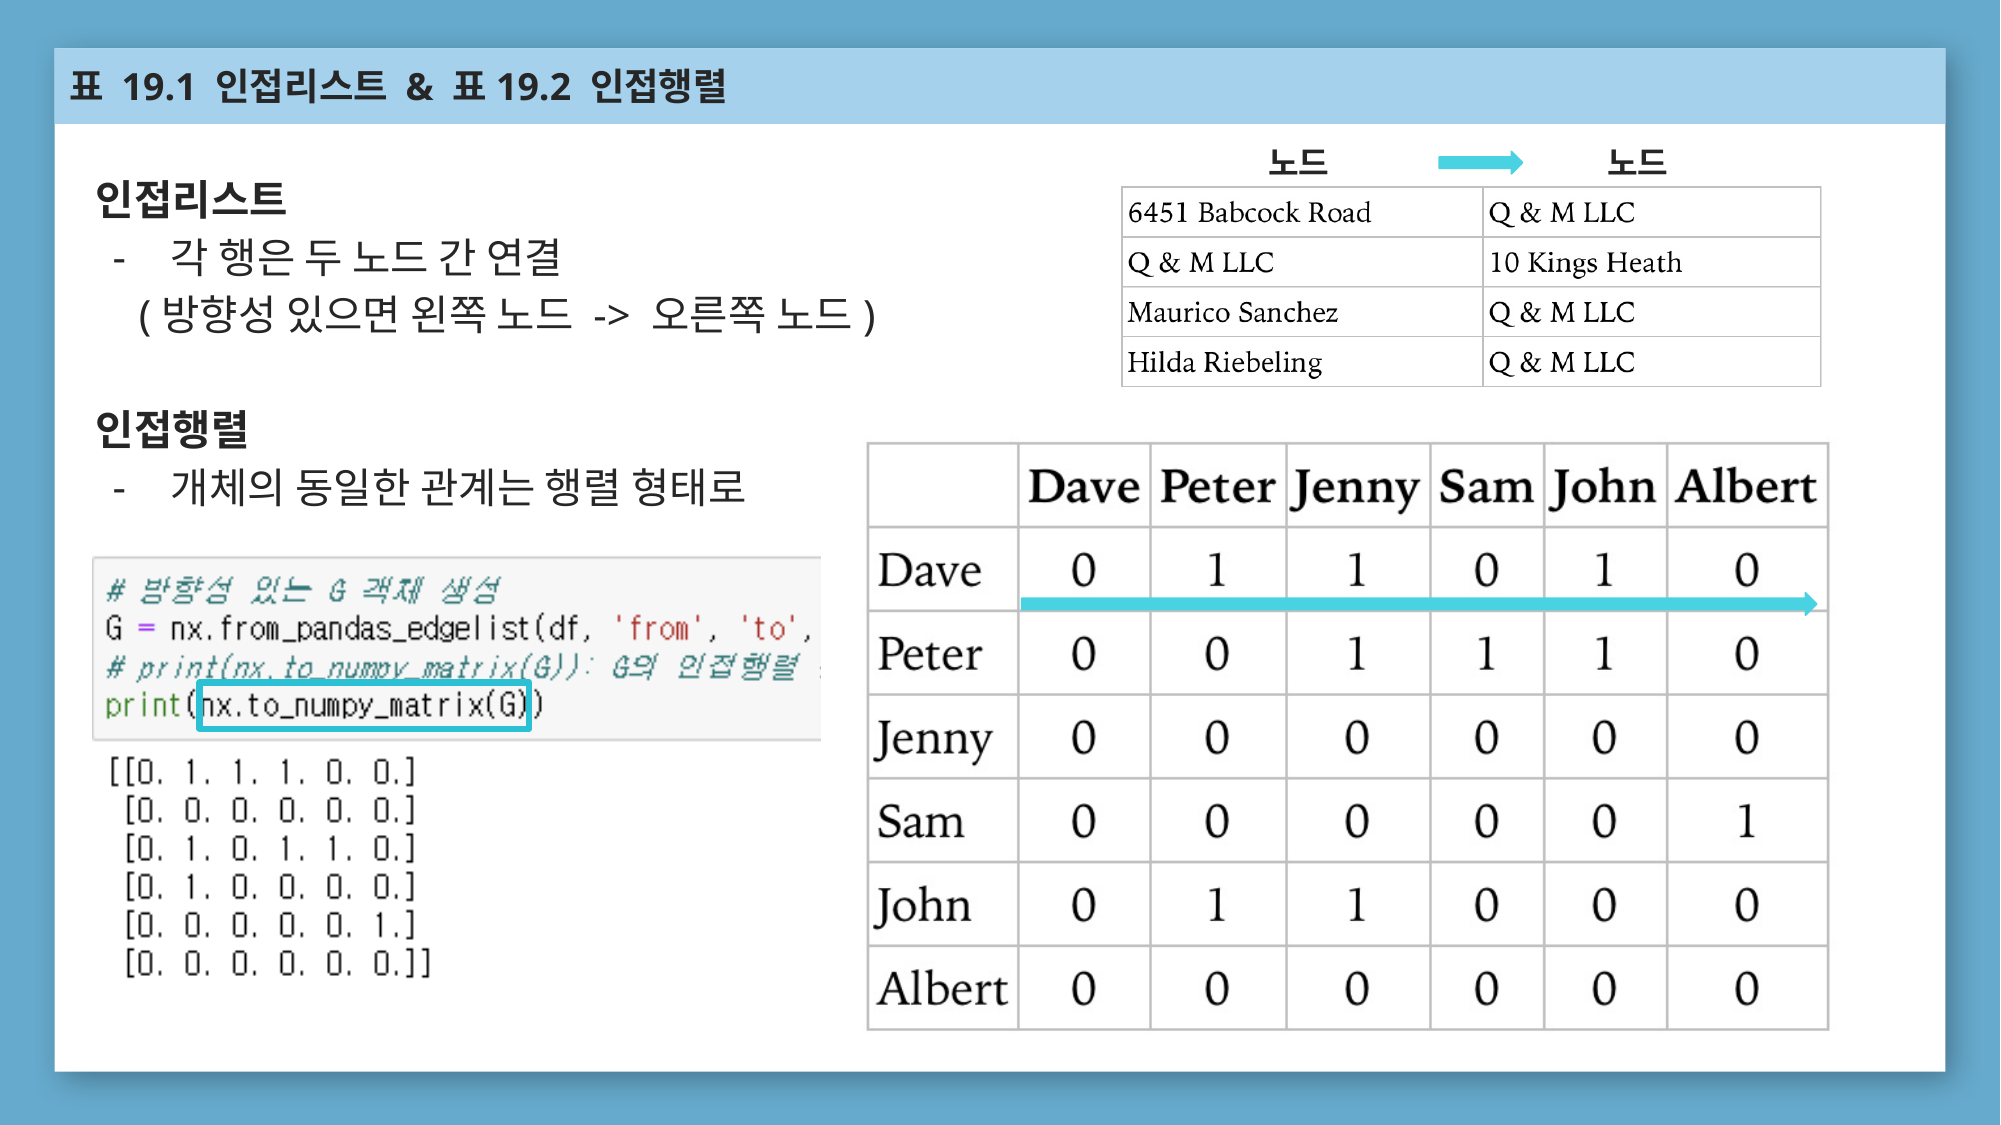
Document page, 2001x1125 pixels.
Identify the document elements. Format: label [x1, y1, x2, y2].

picture [92, 416, 1861, 1048]
picture [1096, 171, 1847, 387]
text_box [54, 48, 1946, 1072]
